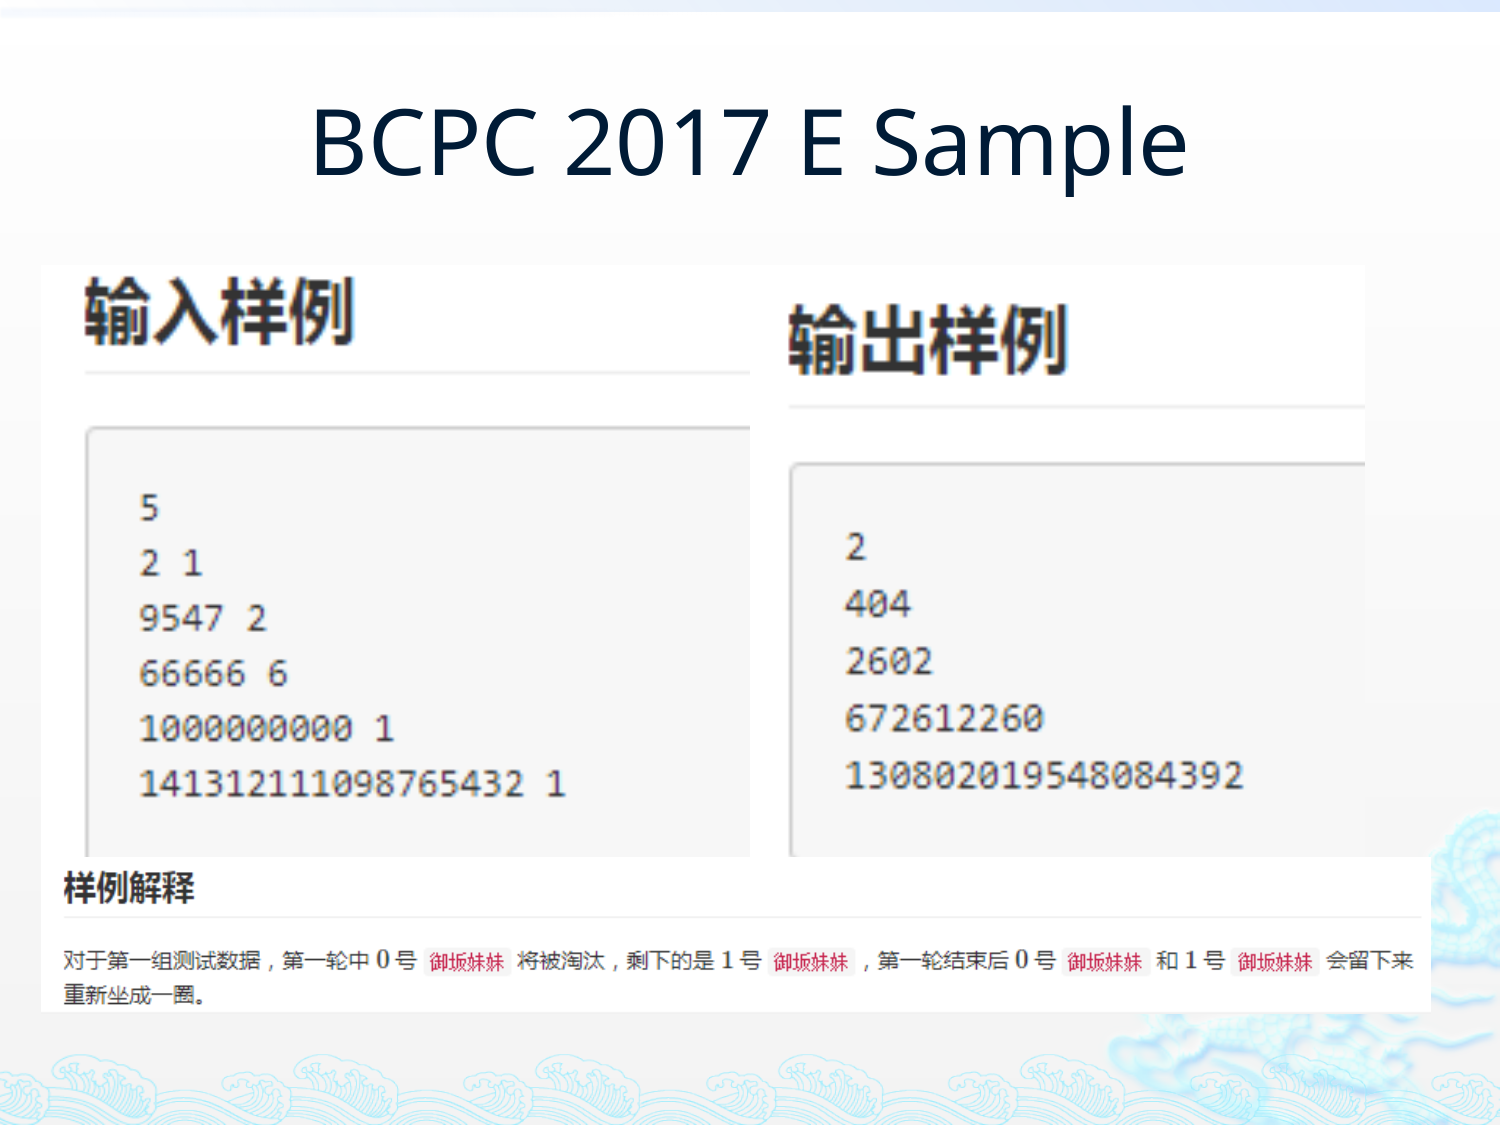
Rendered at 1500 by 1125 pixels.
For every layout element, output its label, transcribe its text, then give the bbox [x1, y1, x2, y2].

title BCPC 2017 E Sample [75, 45, 1425, 233]
picture [40, 265, 1431, 1015]
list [749, 265, 1365, 857]
